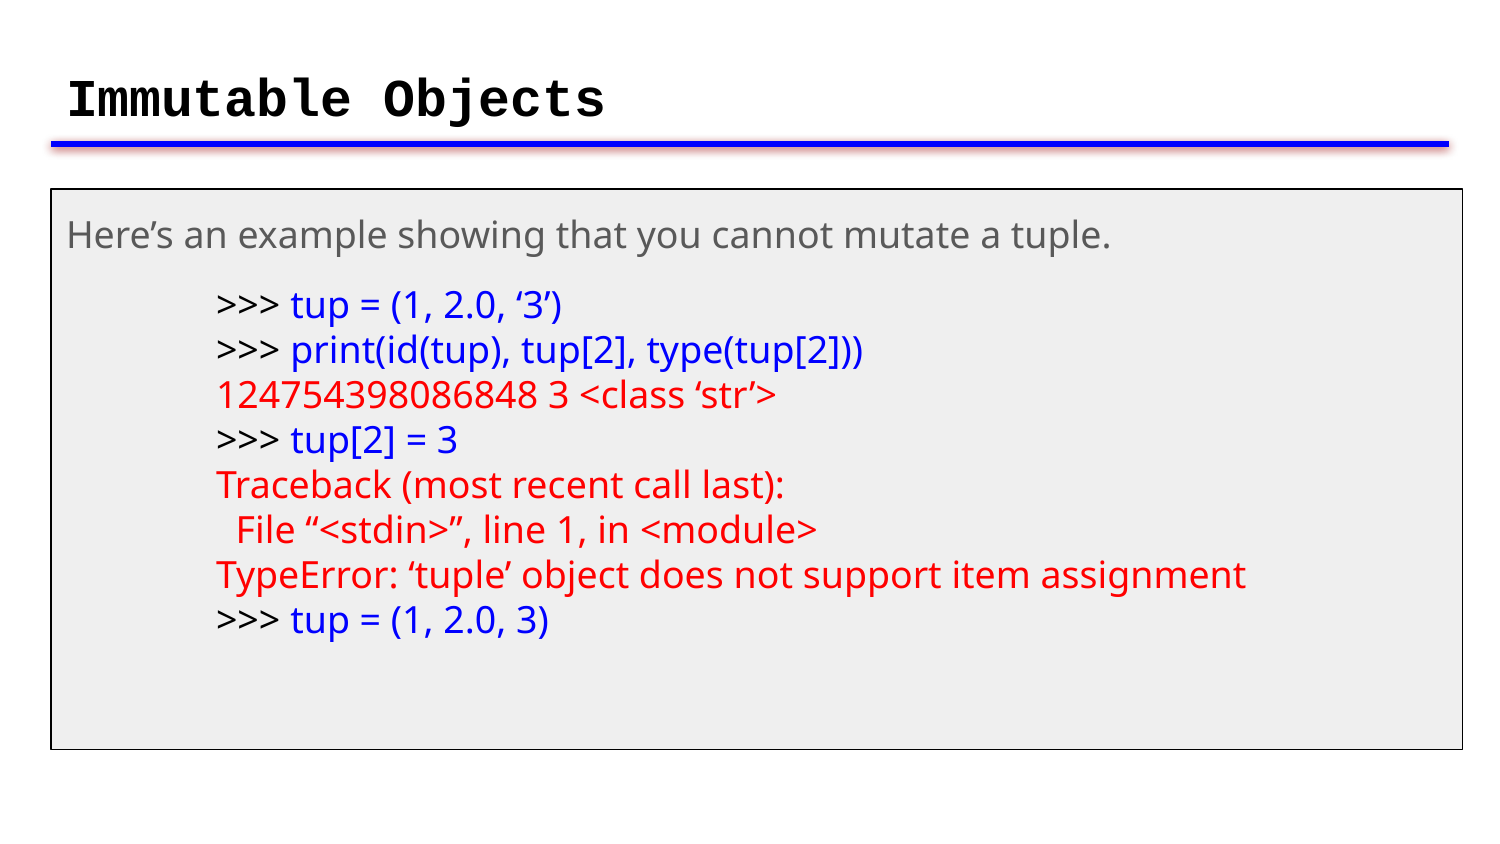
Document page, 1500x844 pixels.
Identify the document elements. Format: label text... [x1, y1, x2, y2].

title Immutable Objects [51, 48, 1449, 142]
list Here’s an example showing that you cannot mutate a tuple. >>> tup = (1, 2.0, ‘3’) >>> print(id(tup), tup[2], type(tup[2])) 124754398086848 3 <class ‘str’> >>> tup[2] = 3 Traceback (most recent call last): File “<stdin>”, line 1, in <module> TypeError: ‘tuple’ object does not support item assignment >>> tup = (1, 2.0, 3) [50, 188, 1463, 750]
